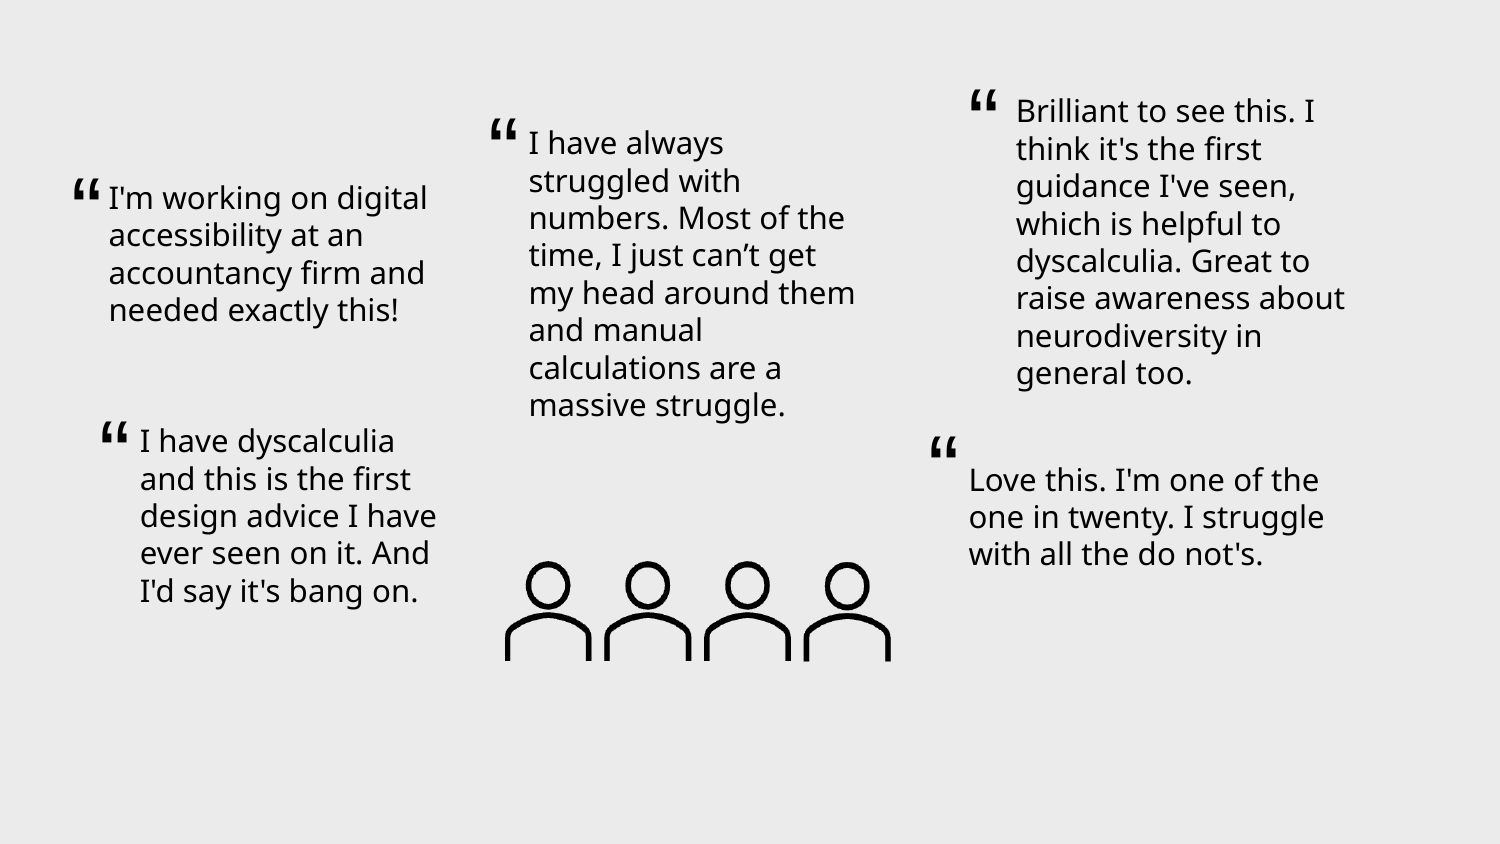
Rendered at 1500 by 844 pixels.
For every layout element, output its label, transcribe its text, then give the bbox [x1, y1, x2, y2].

text_box “ [88, 387, 140, 511]
text_box I'm working on digital accessibility at an accountancy firm and needed exactly this! [97, 172, 457, 387]
text_box Love this. I'm one of the one in twenty. I struggle with all the do not's. [957, 454, 1343, 578]
text_box “ [60, 143, 112, 268]
text_box “ [957, 54, 1009, 179]
picture [485, 542, 911, 680]
text_box I have always struggled with numbers. Most of the time, I just can’t get my head around them and manual calculations are a massive struggle. [517, 117, 879, 429]
text_box “ [476, 84, 529, 208]
text_box I have dyscalculia and this is the first design advice I have ever seen on it. And I'd say it's bang on. [128, 380, 468, 615]
text_box Brilliant to see this. I think it's the first guidance I've seen, which is helpful to dyscalculia. Great to raise awareness about neurodiversity in general too. [1004, 86, 1368, 397]
text_box “ [917, 402, 969, 526]
